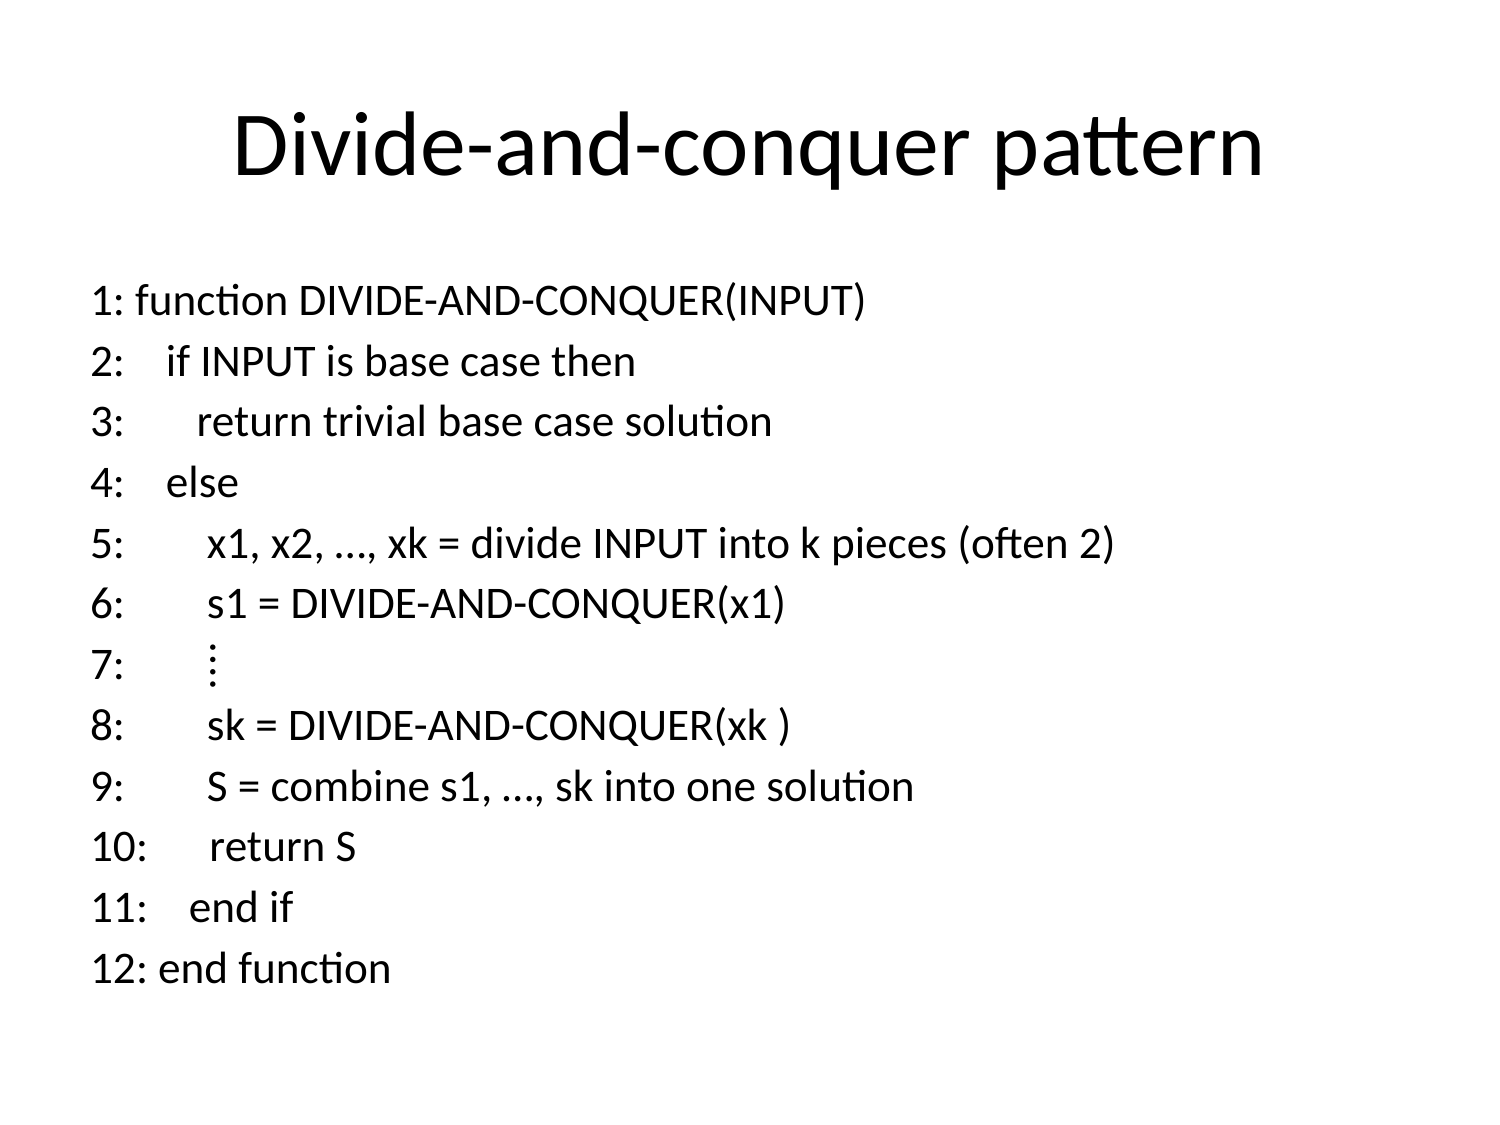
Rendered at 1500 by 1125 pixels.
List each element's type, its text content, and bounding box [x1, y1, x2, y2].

title Divide-and-conquer pattern [75, 45, 1425, 233]
list 1: function DIVIDE-AND-CONQUER(INPUT) 2: if INPUT is base case then 3: return trivial base case solution 4: else 5: x1, x2, …, xk = divide INPUT into k pieces (often 2) 6: s1 = DIVIDE-AND-CONQUER(x1) 7: ⁞ 8: sk = DIVIDE-AND-CONQUER(xk ) 9: S = combine s1, …, sk into one solution 10: return S 11: end if 12: end function [75, 262, 1425, 1005]
